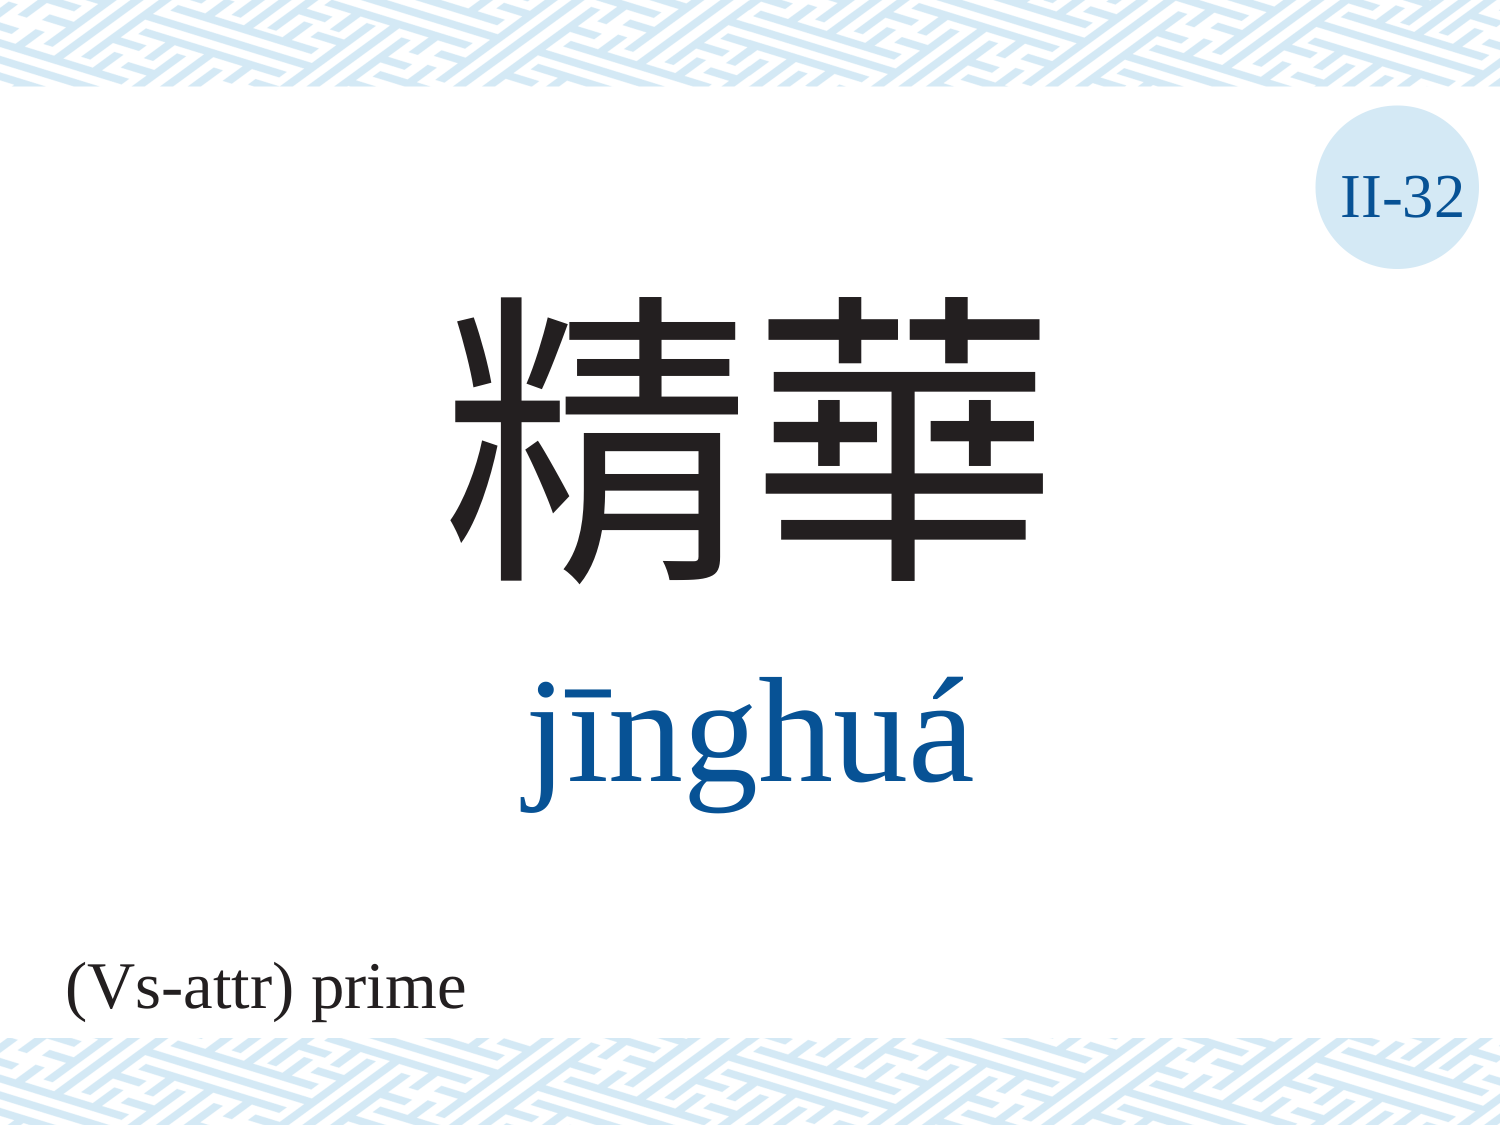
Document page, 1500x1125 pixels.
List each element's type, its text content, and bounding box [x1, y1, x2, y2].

text_box (Vs-attr) prime [62, 942, 469, 1023]
picture [0, 0, 1500, 1125]
text_box II-32 精華 jīnghuá [439, 154, 1467, 812]
